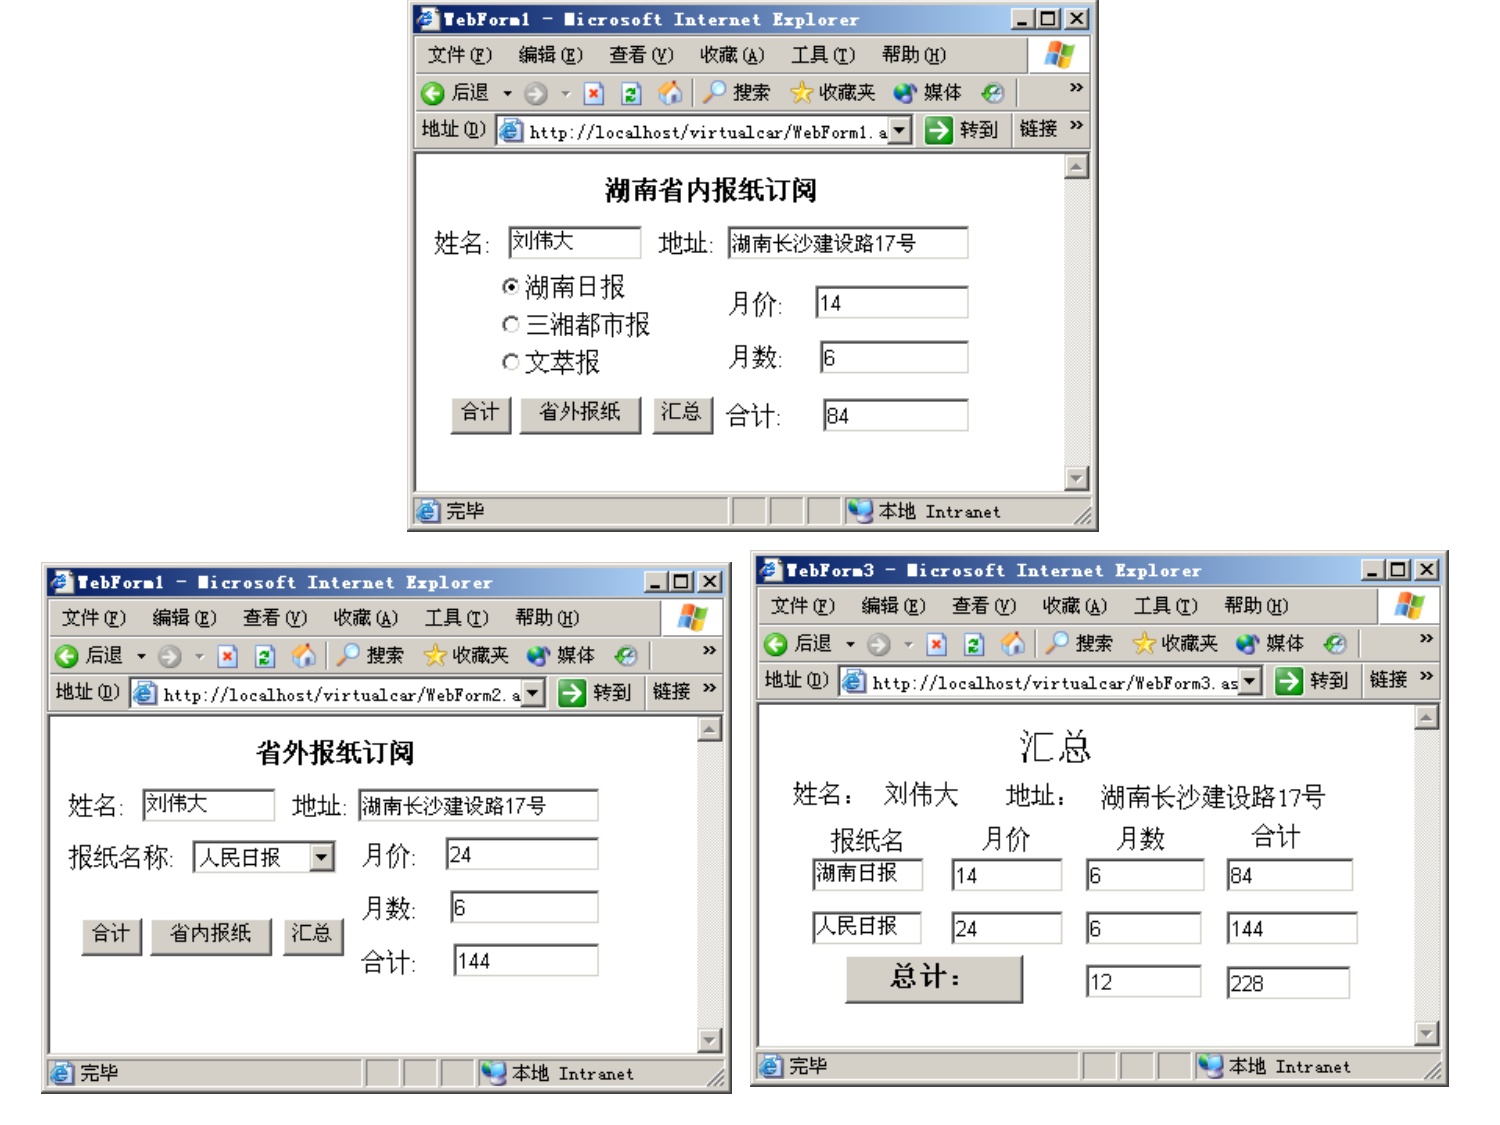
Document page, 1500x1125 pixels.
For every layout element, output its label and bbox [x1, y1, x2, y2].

picture [407, 0, 1099, 532]
picture [749, 550, 1449, 1087]
list [40, 562, 733, 1094]
